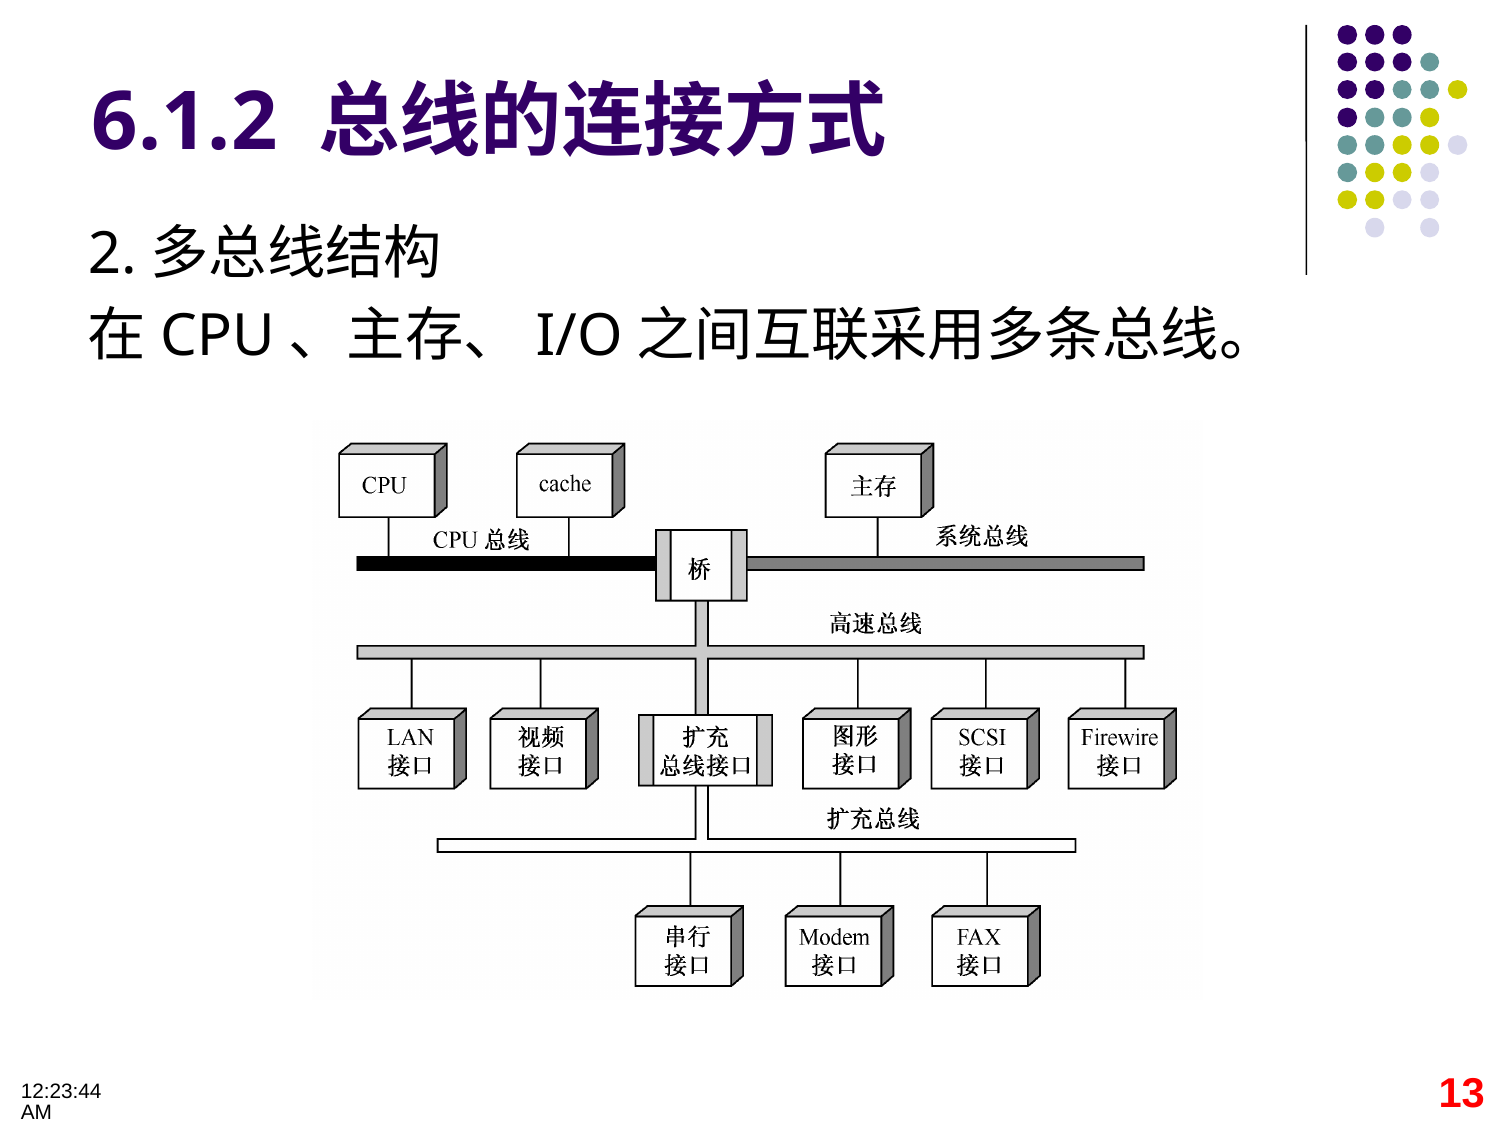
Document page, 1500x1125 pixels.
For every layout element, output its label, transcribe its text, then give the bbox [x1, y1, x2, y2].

list 2.多总线结构 在CPU、主存、I/O之间互联采用多条总线。 [72, 208, 1306, 394]
title 6.1.2 总线的连接方式 [76, 54, 941, 174]
slide_number 13 [1364, 1058, 1500, 1108]
picture [312, 420, 1203, 1000]
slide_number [5, 1070, 126, 1117]
